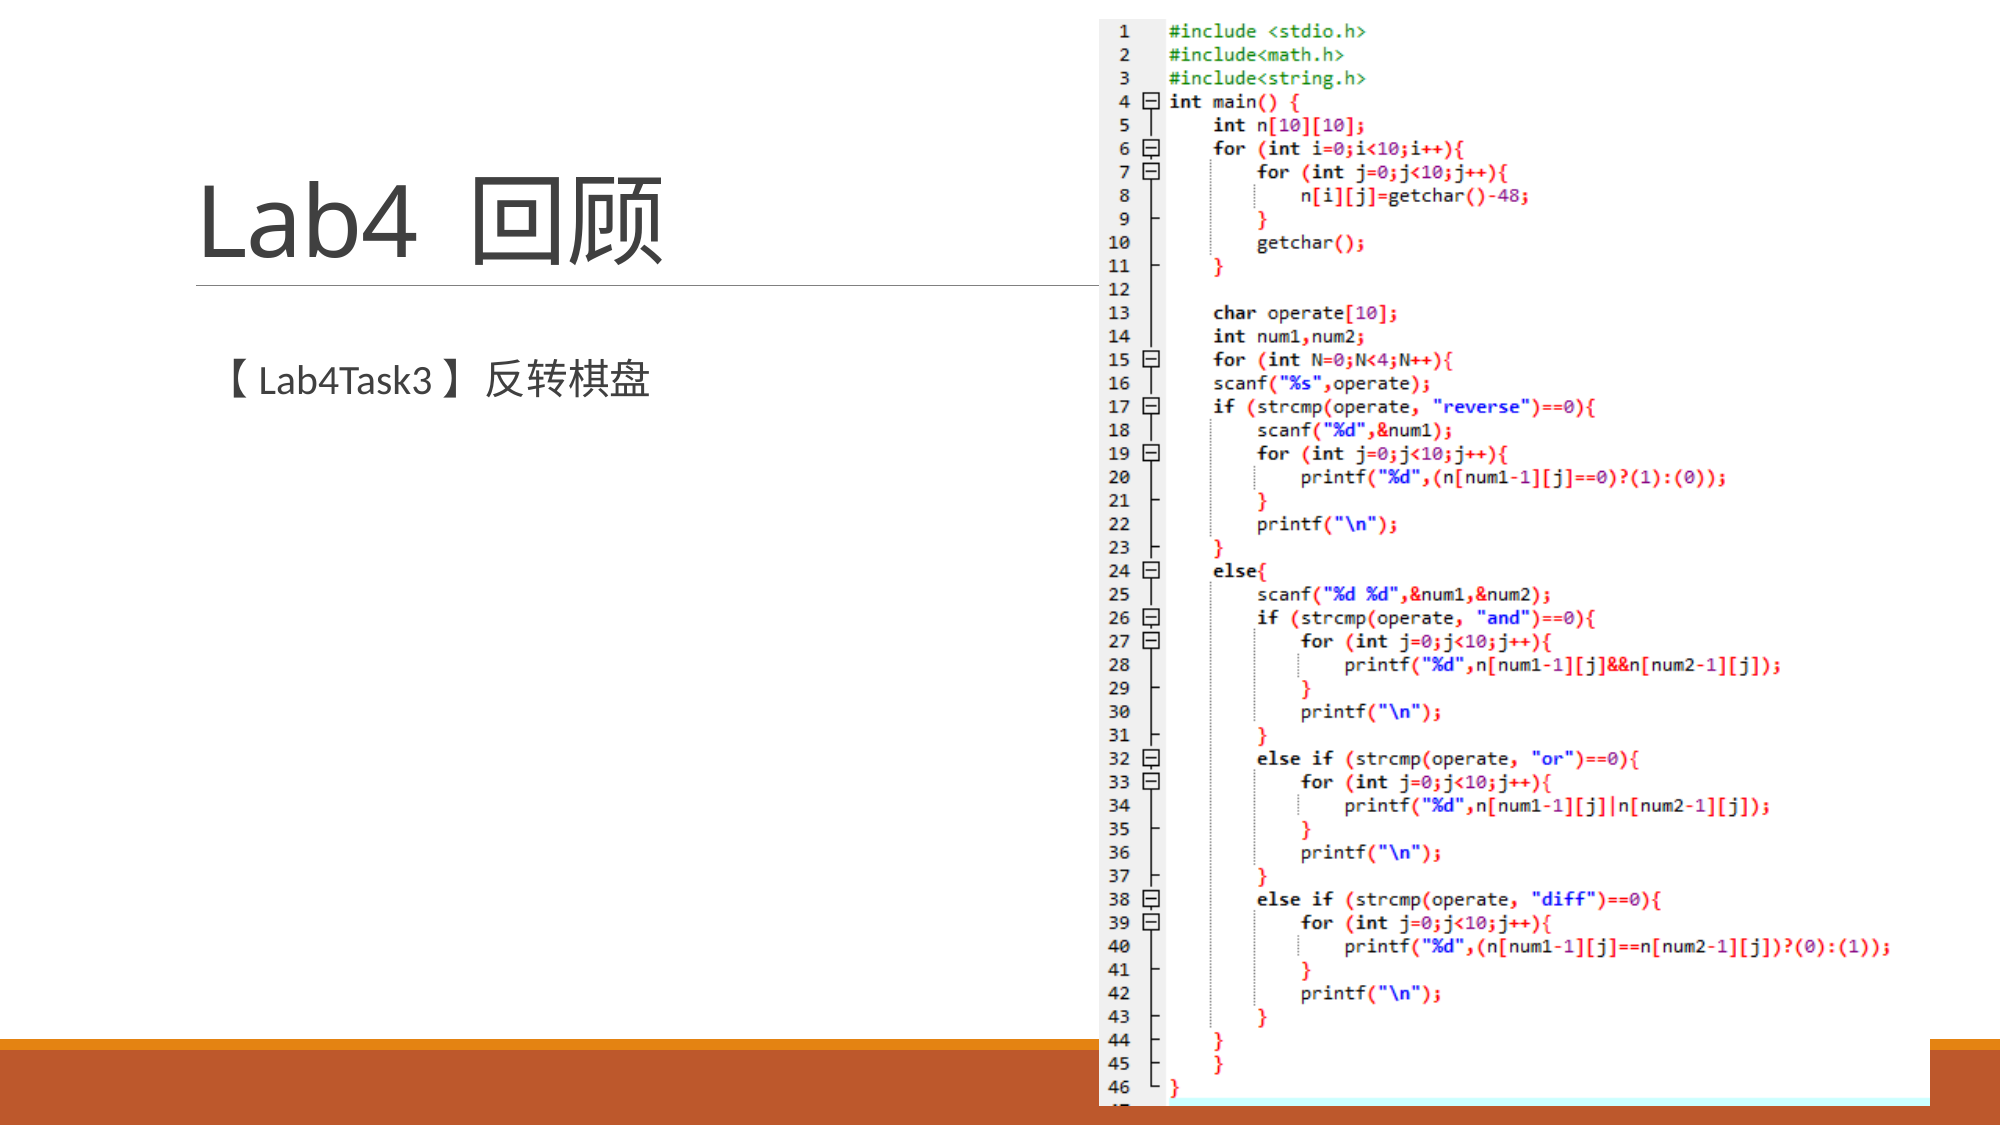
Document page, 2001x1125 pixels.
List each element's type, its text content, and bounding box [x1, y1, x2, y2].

text_box 【Lab4Task3】反转棋盘 [191, 320, 1096, 410]
title Lab4 回顾 [180, 47, 1096, 285]
picture [1098, 19, 1930, 1106]
